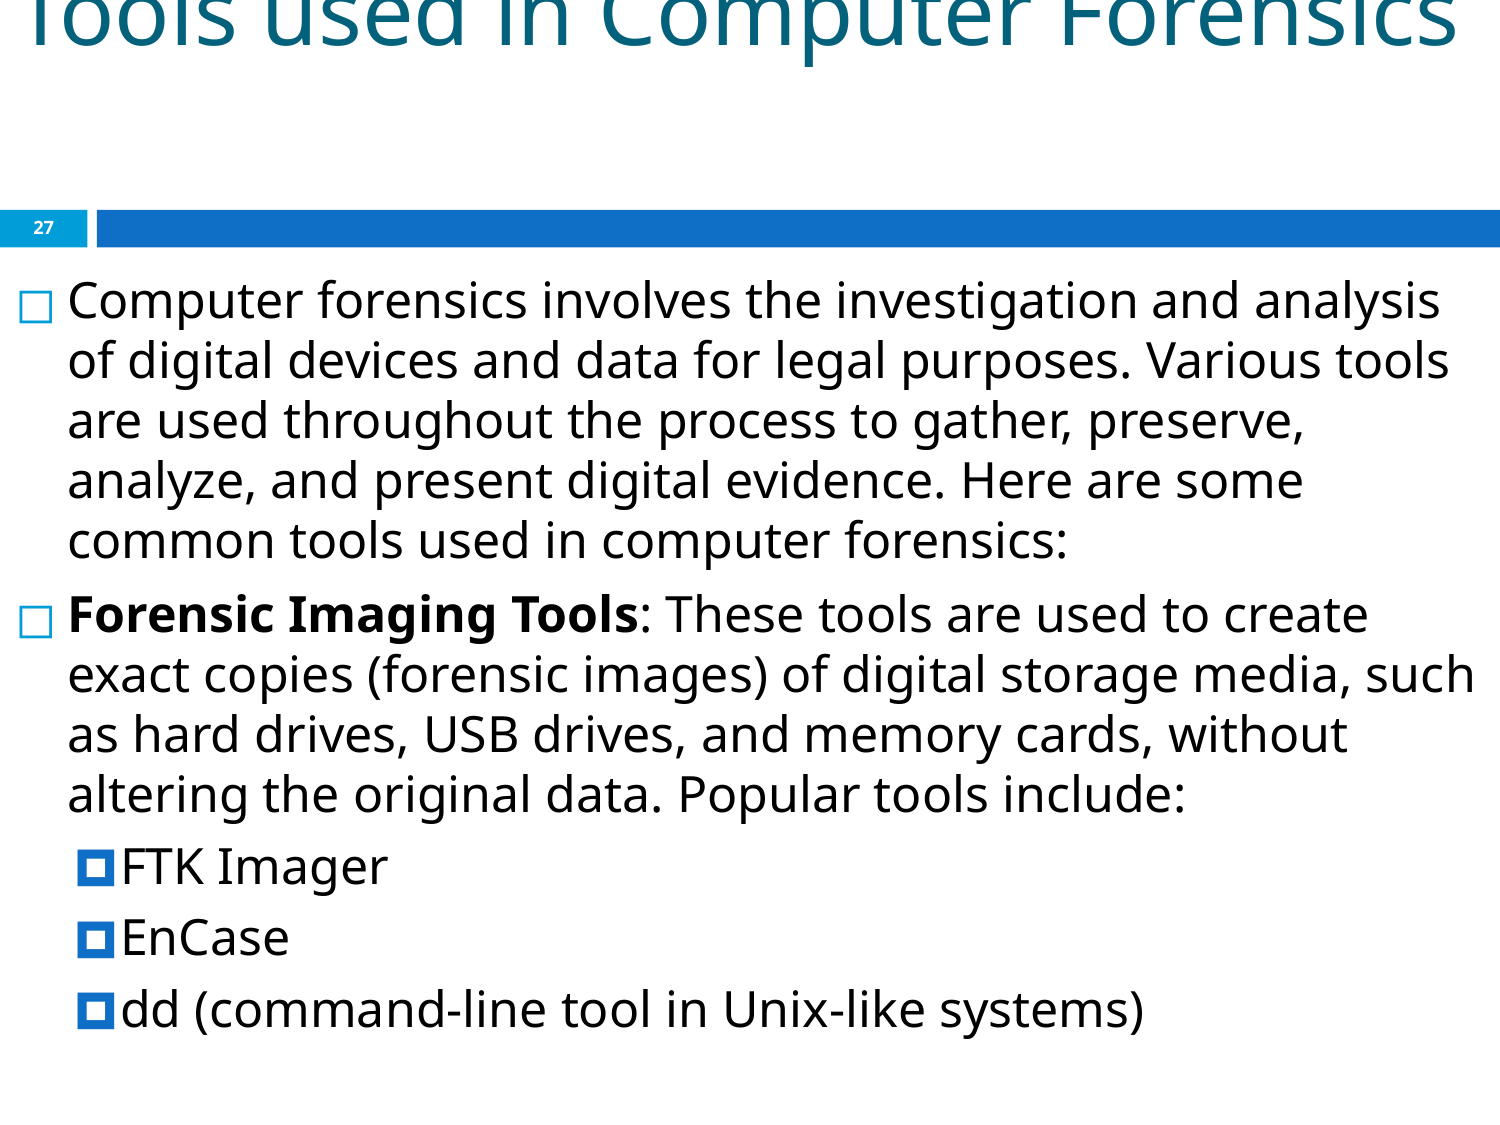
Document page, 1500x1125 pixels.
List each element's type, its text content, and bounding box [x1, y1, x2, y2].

slide_number ‹#› [0, 208, 88, 249]
title Tools used in Computer Forensics [0, 37, 1500, 200]
list Computer forensics involves the investigation and analysis of digital devices and data for legal purposes. Various tools are used throughout the process to gather, preserve, analyze, and present digital evidence. Here are some common tools used in computer forensics: Forensic Imaging Tools: These tools are used to create exact copies (forensic images) of digital storage media, such as hard drives, USB drives, and memory cards, without altering the original data. Popular tools include: FTK Imager EnCase dd (command-line tool in Unix-like systems) [0, 260, 1500, 1125]
